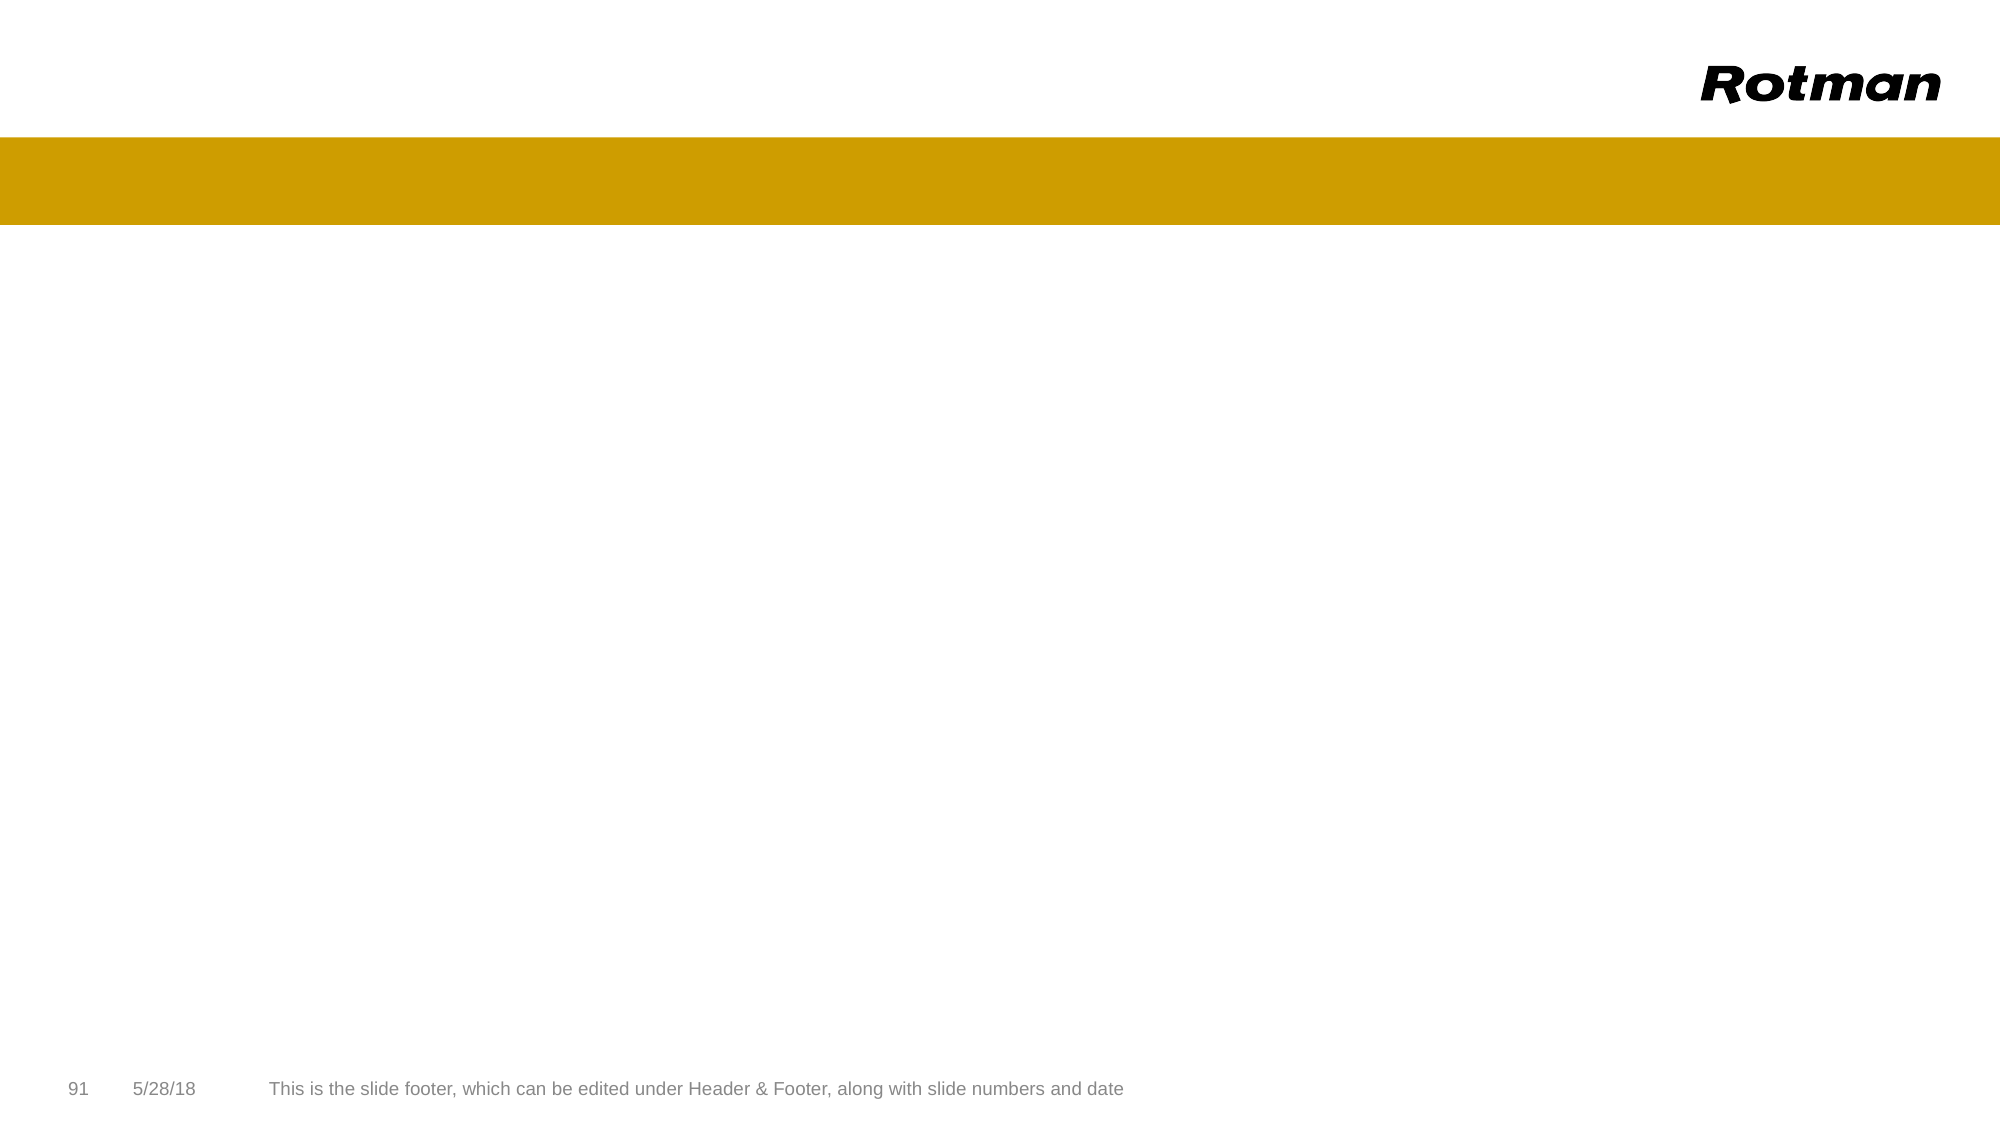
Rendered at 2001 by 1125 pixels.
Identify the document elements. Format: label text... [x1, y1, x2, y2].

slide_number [118, 1070, 253, 1106]
picture [1688, 52, 1954, 121]
footer This is the slide footer, which can be edited under Header & Footer, along with slide numbers and date [253, 1070, 1603, 1106]
slide_number 91 [39, 1070, 118, 1106]
